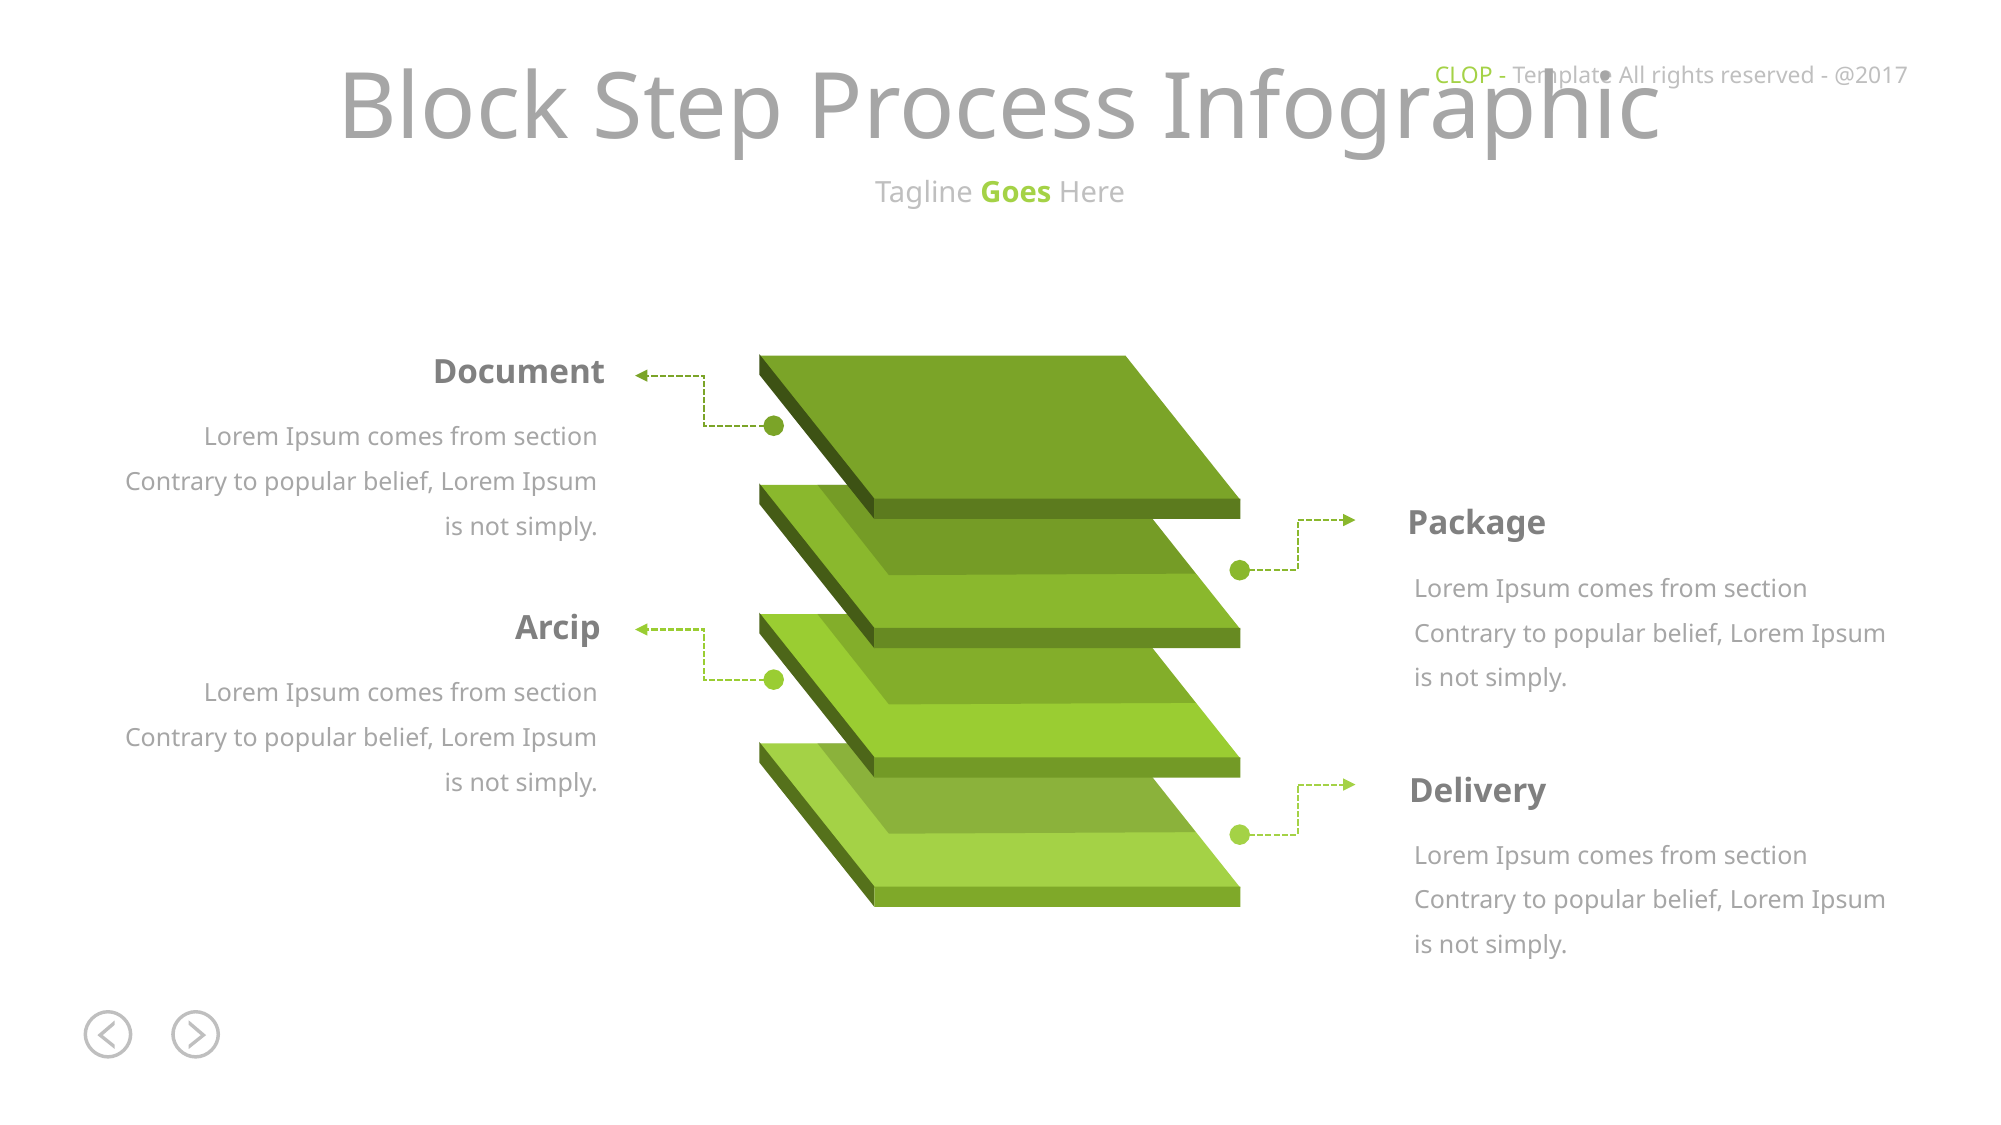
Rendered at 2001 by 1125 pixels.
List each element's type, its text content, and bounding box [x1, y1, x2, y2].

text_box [1239, 520, 1356, 571]
text_box Lorem Ipsum comes from section Contrary to popular belief, Lorem Ipsum is not simply. [1399, 816, 1914, 967]
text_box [759, 649, 1241, 778]
text_box Document [418, 342, 621, 398]
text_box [635, 375, 774, 426]
text_box Lorem Ipsum comes from section Contrary to popular belief, Lorem Ipsum is not simply. [1399, 549, 1914, 700]
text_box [635, 629, 774, 680]
text_box Package [1392, 494, 1562, 549]
text_box Lorem Ipsum comes from section Contrary to popular belief, Lorem Ipsum is not simply. [98, 654, 613, 804]
text_box Tagline Goes Here [860, 165, 1140, 216]
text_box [759, 354, 1241, 520]
text_box Lorem Ipsum comes from section Contrary to popular belief, Lorem Ipsum is not simply. [98, 398, 613, 548]
text_box Delivery [1394, 761, 1562, 816]
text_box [1239, 784, 1356, 835]
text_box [759, 778, 1241, 907]
text_box Block Step Process Infographic [322, 39, 1678, 165]
text_box Arcip [500, 598, 616, 654]
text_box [759, 520, 1241, 649]
